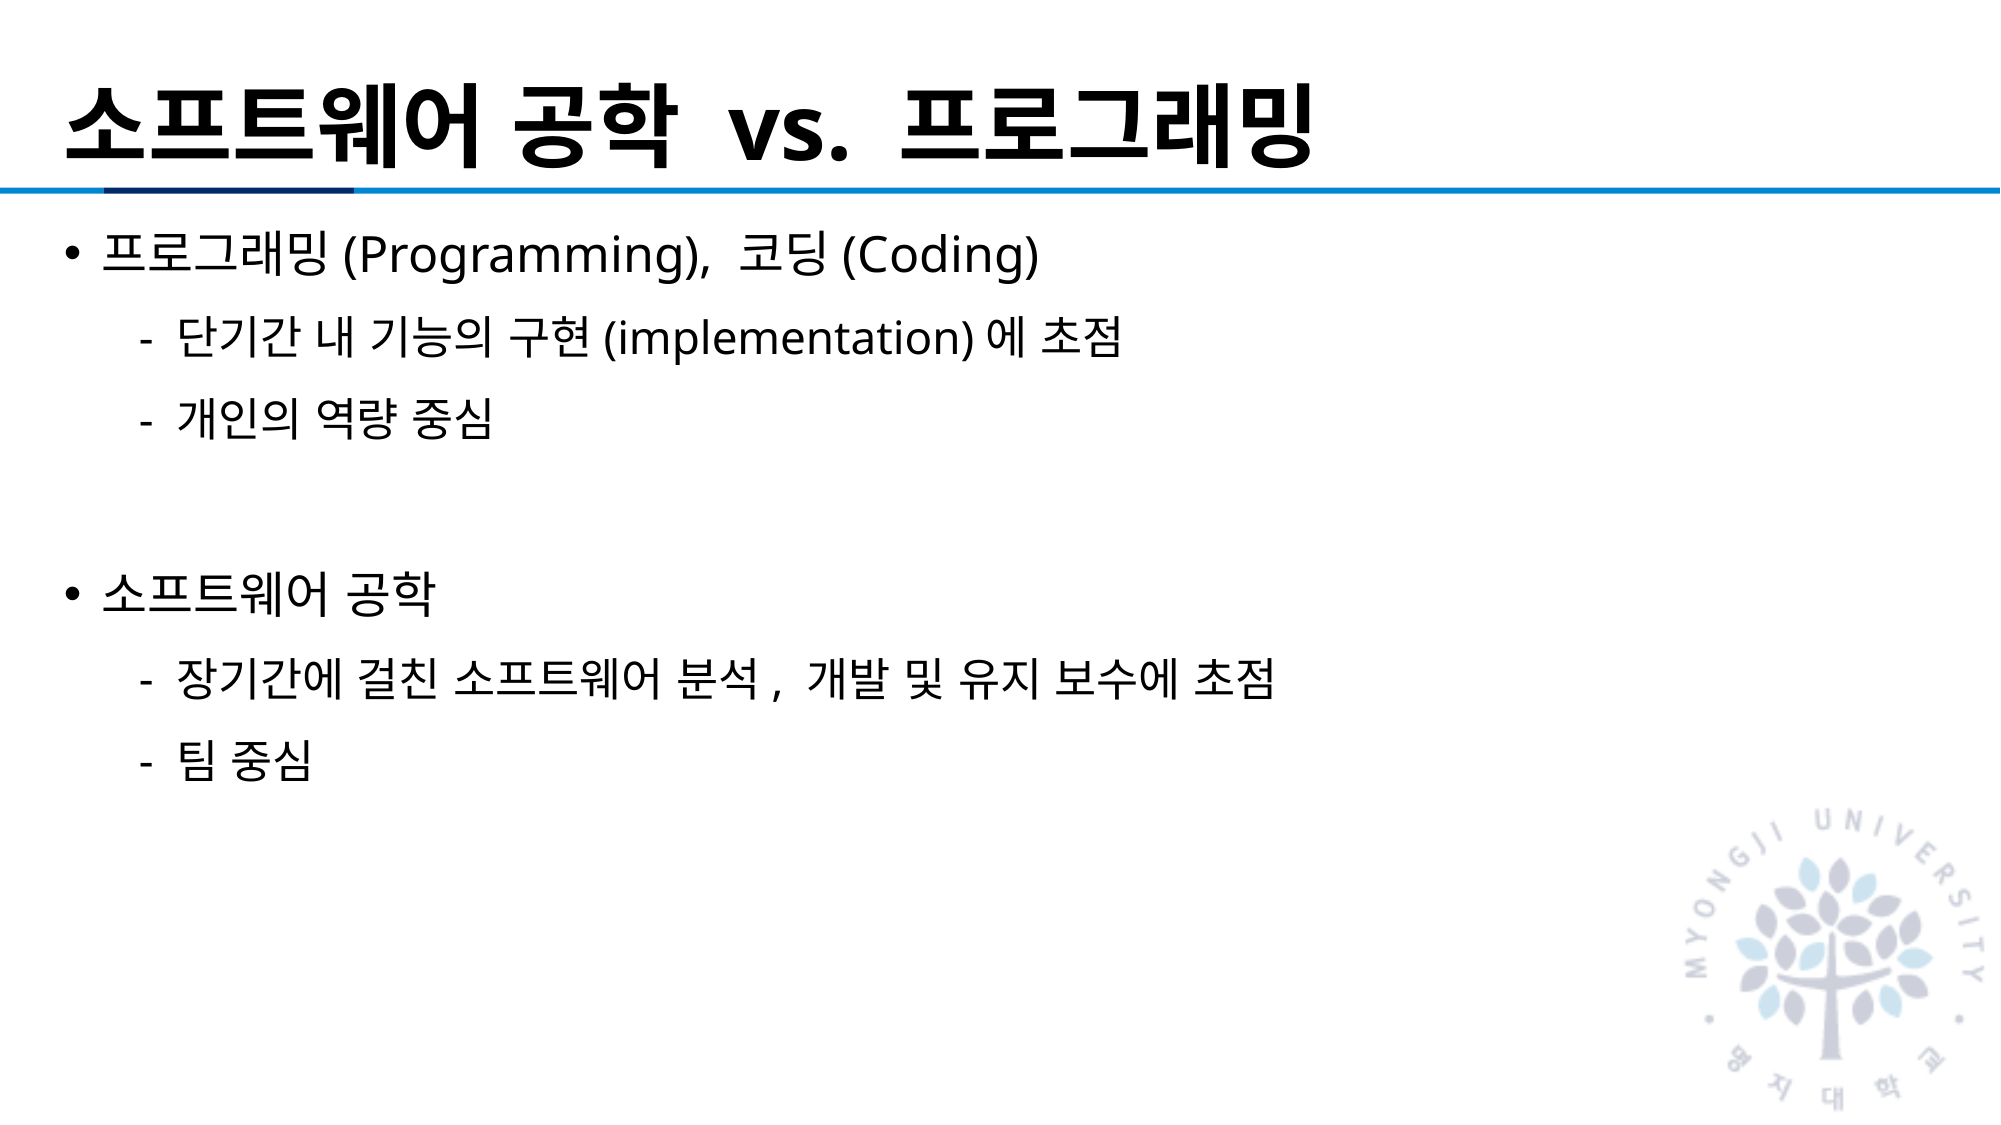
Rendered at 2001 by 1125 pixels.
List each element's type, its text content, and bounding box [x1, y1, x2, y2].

list 프로그래밍(Programming), 코딩(Coding) 단기간 내 기능의 구현(implementation)에 초점 개인의 역량 중심 소프트웨어 공학 장기간에 걸친 소프트웨어 분석, 개발 및 유지 보수에 초점 팀 중심 [48, 196, 1945, 1088]
title 소프트웨어 공학 vs. 프로그래밍 [48, 59, 1945, 188]
